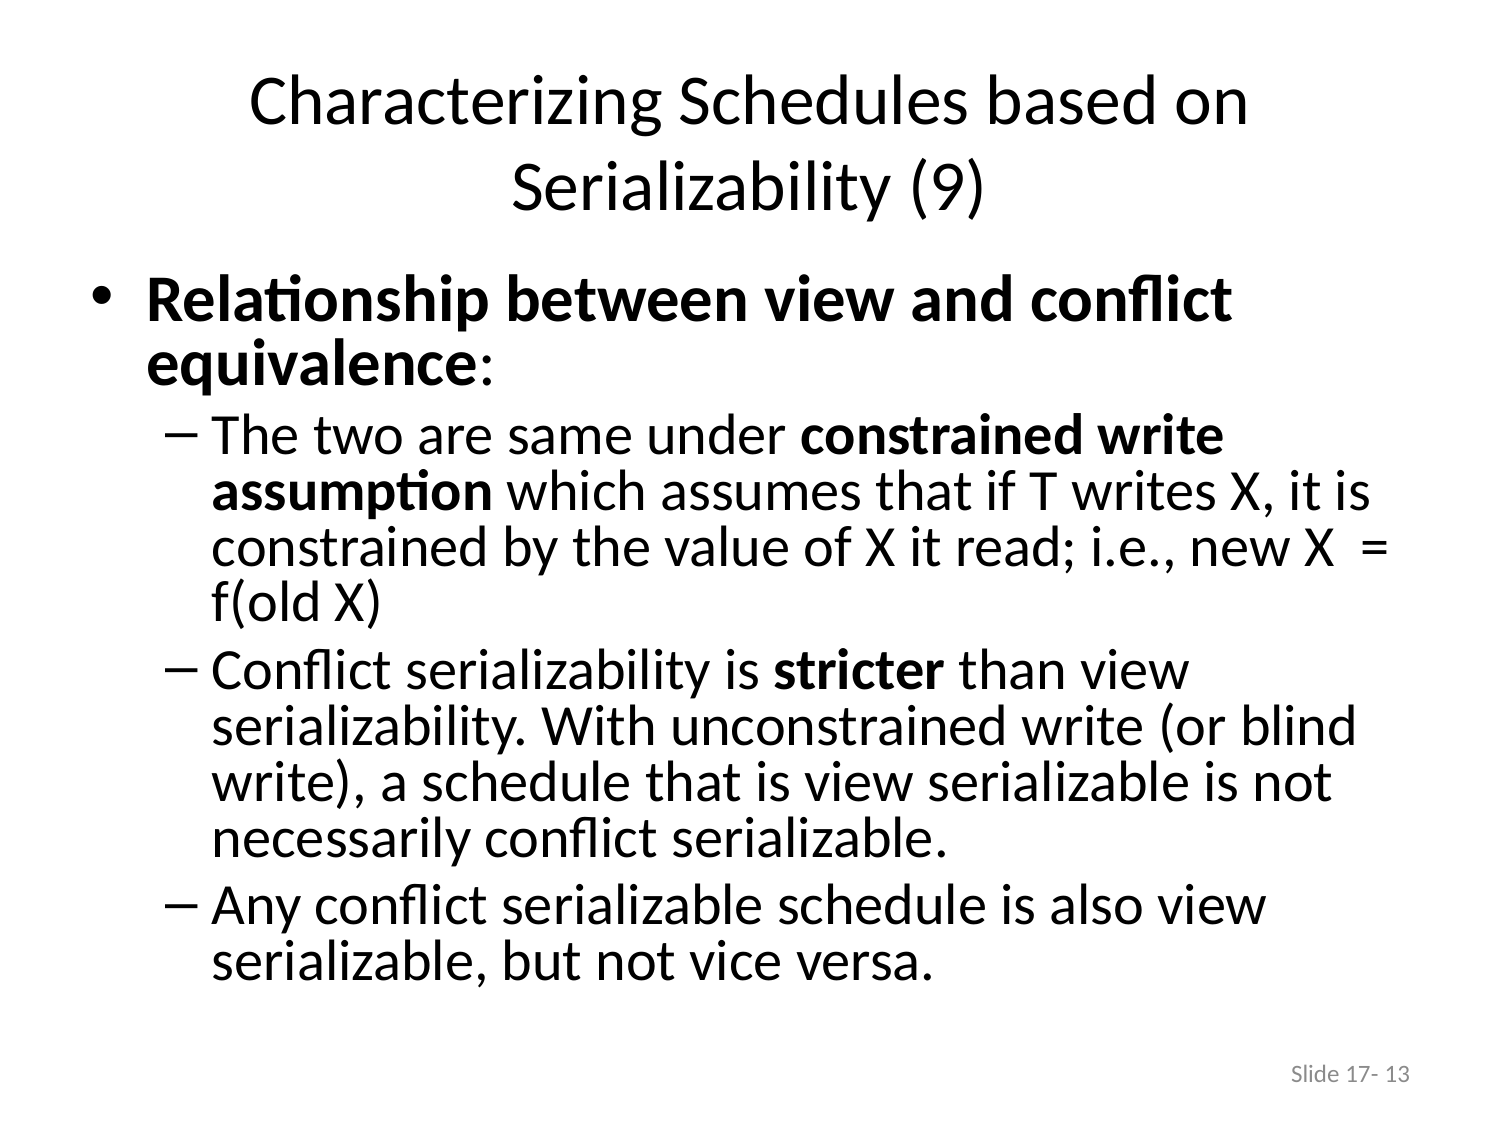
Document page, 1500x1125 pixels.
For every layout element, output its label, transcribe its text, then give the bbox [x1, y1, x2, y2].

slide_number Slide 17- 13 [1074, 1042, 1425, 1103]
list Relationship between view and conflict equivalence: The two are same under constrained write assumption which assumes that if T writes X, it is constrained by the value of X it read; i.e., new X = f(old X) Conflict serializability is stricter than view serializability. With unconstrained write (or blind write), a schedule that is view serializable is not necessarily conflict serializable. Any conflict serializable schedule is also view serializable, but not vice versa. [75, 262, 1425, 1005]
title Characterizing Schedules based on Serializability (9) [75, 45, 1425, 233]
